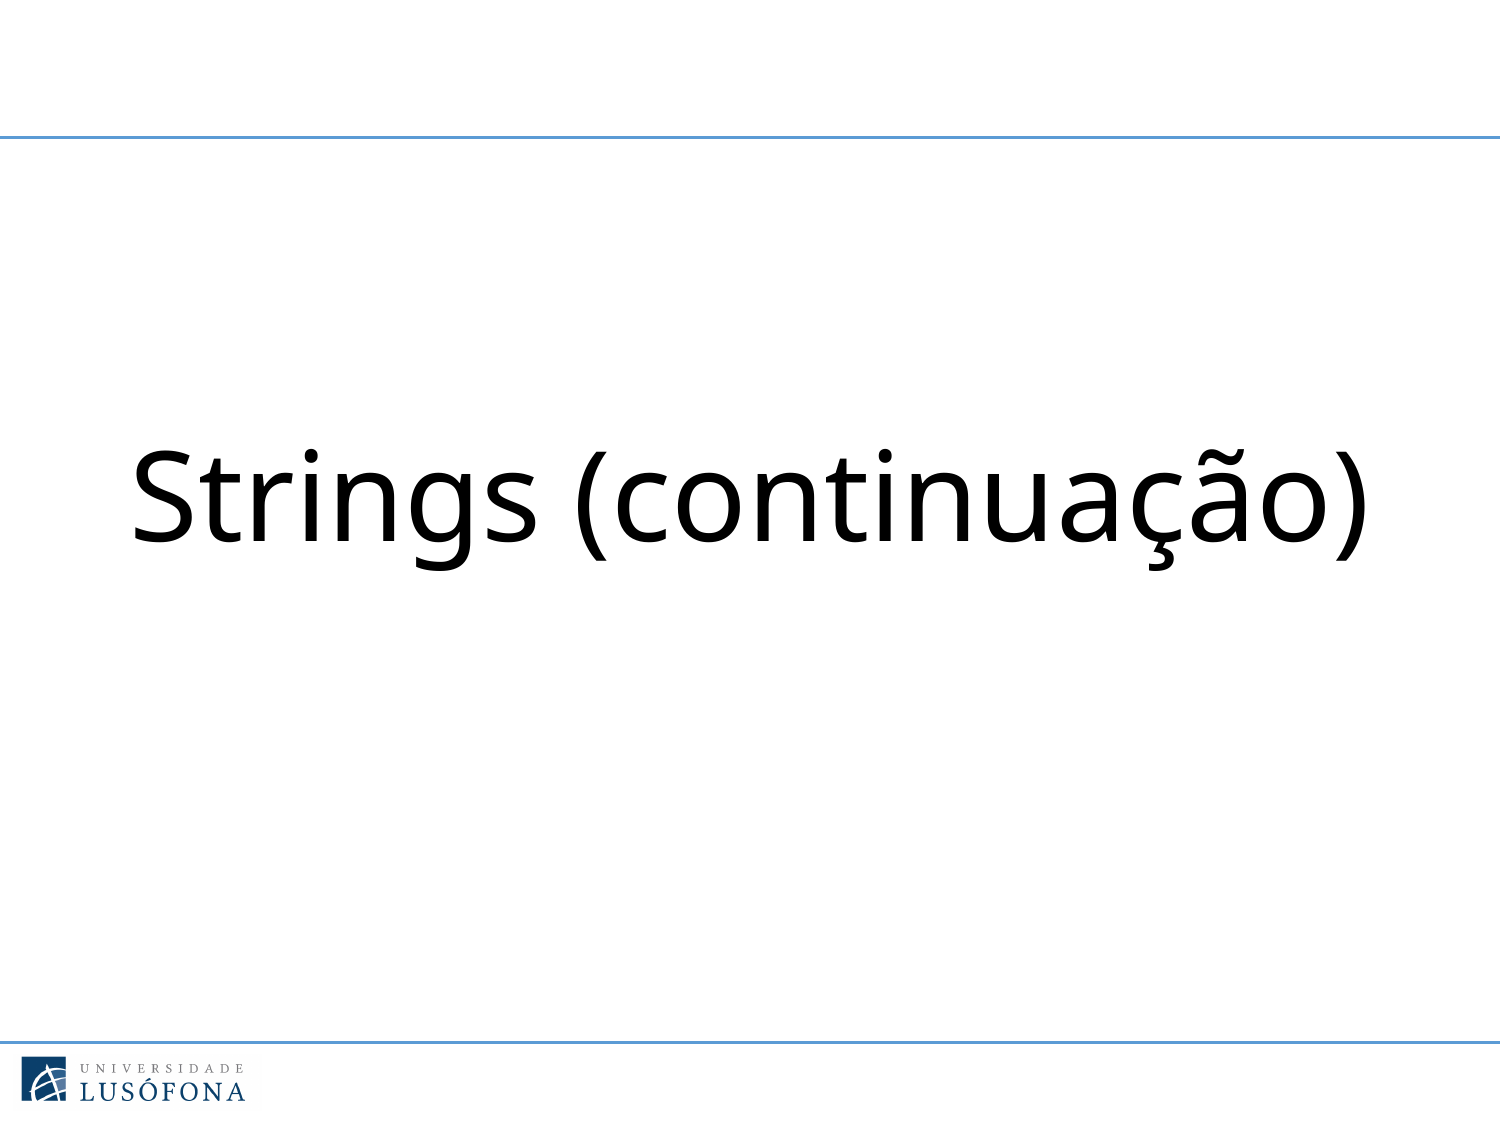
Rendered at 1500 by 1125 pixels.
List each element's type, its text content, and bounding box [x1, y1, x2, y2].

title Strings (continuação) [112, 184, 1388, 576]
picture [13, 1054, 262, 1111]
